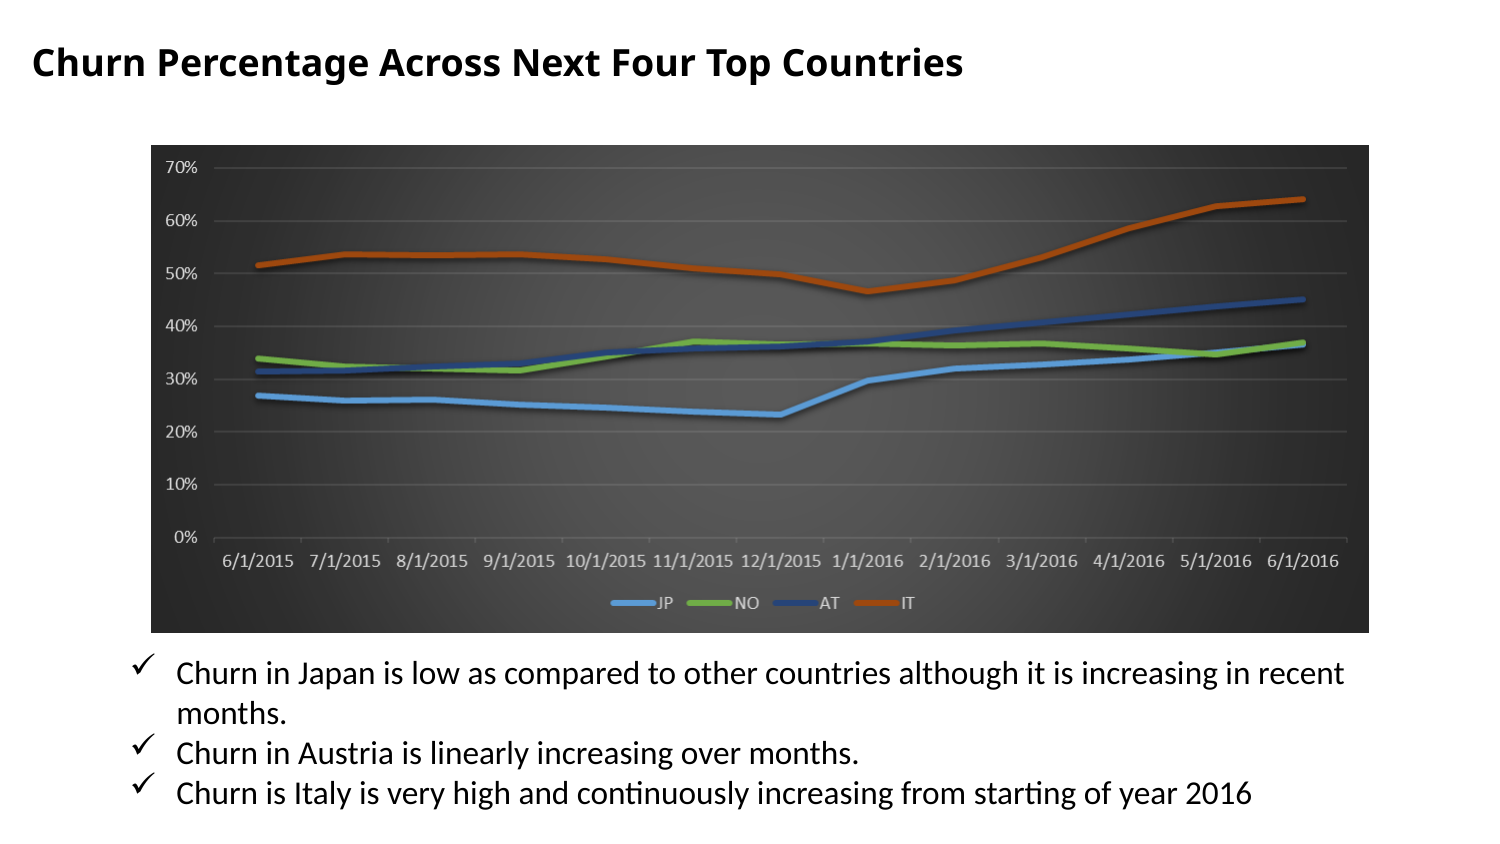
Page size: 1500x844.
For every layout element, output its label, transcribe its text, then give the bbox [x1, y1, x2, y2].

text_box Churn in Japan is low as compared to other countries although it is increasing in recent months. Churn in Austria is linearly increasing over months. Churn is Italy is very high and continuously increasing from starting of year 2016 [114, 644, 1460, 819]
picture [151, 145, 1369, 633]
title Churn Percentage Across Next Four Top Countries [16, 16, 1486, 113]
